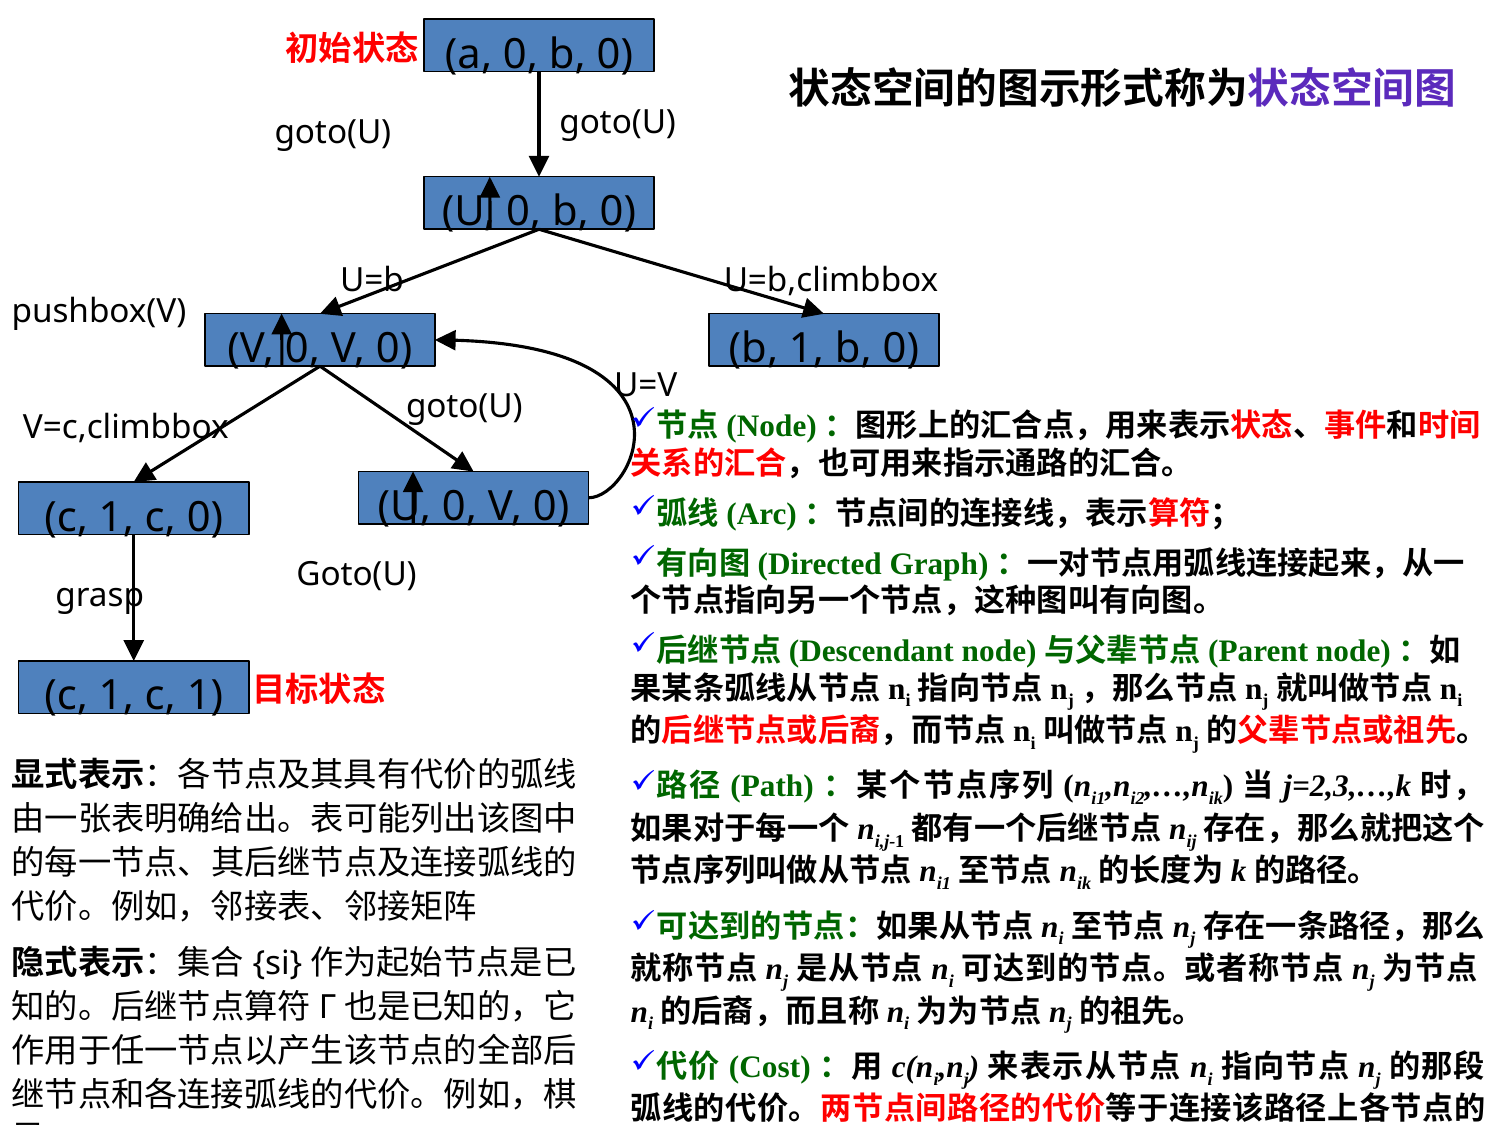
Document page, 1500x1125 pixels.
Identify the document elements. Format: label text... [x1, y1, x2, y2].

text_box 状态空间的图示形式称为状态空间图 [943, 54, 1483, 120]
text_box 显式表示：各节点及其具有代价的弧线由一张表明确给出。表可能列出该图中的每一节点、其后继节点及连接弧线的代价。例如，邻接表、邻接矩阵 隐式表示：集合{si}作为起始节点是已知的。后继节点算符Γ也是已知的，它作用于任一节点以产生该节点的全部后继节点和各连接弧线的代价。例如，棋局 [0, 741, 616, 1125]
text_box 节点(Node)：图形上的汇合点，用来表示状态、事件和时间关系的汇合，也可用来指示通路的汇合。 弧线(Arc)：节点间的连接线，表示算符； 有向图(Directed Graph)：一对节点用弧线连接起来，从一个节点指向另一个节点，这种图叫有向图。 后继节点(Descendant node)与父辈节点(Parent node)：如果某条弧线从节点ni指向节点nj，那么节点nj就叫做节点ni的后继节点或后裔，而节点ni叫做节点nj的父辈节点或祖先。 路径(Path)：某个节点序列(ni1,ni2,…,nik)当j=2,3,…,k时，如果对于每一个ni,j-1都有一个后继节点nij存在，那么就把这个节点序列叫做从节点ni1至节点nik的长度为k的路径。 可达到的节点：如果从节点ni至节点nj存在一条路径，那么就称节点nj是从节点ni可达到的节点。或者称节点nj为节点ni的后裔，而且称ni为为节点nj的祖先。 代价(Cost)：用c(ni,nj)来表示从节点ni指向节点nj的那段弧线的代价。两节点间路径的代价等于连接该路径上各节点的所有弧线代价之和。 [615, 398, 1500, 1125]
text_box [0, 18, 940, 714]
